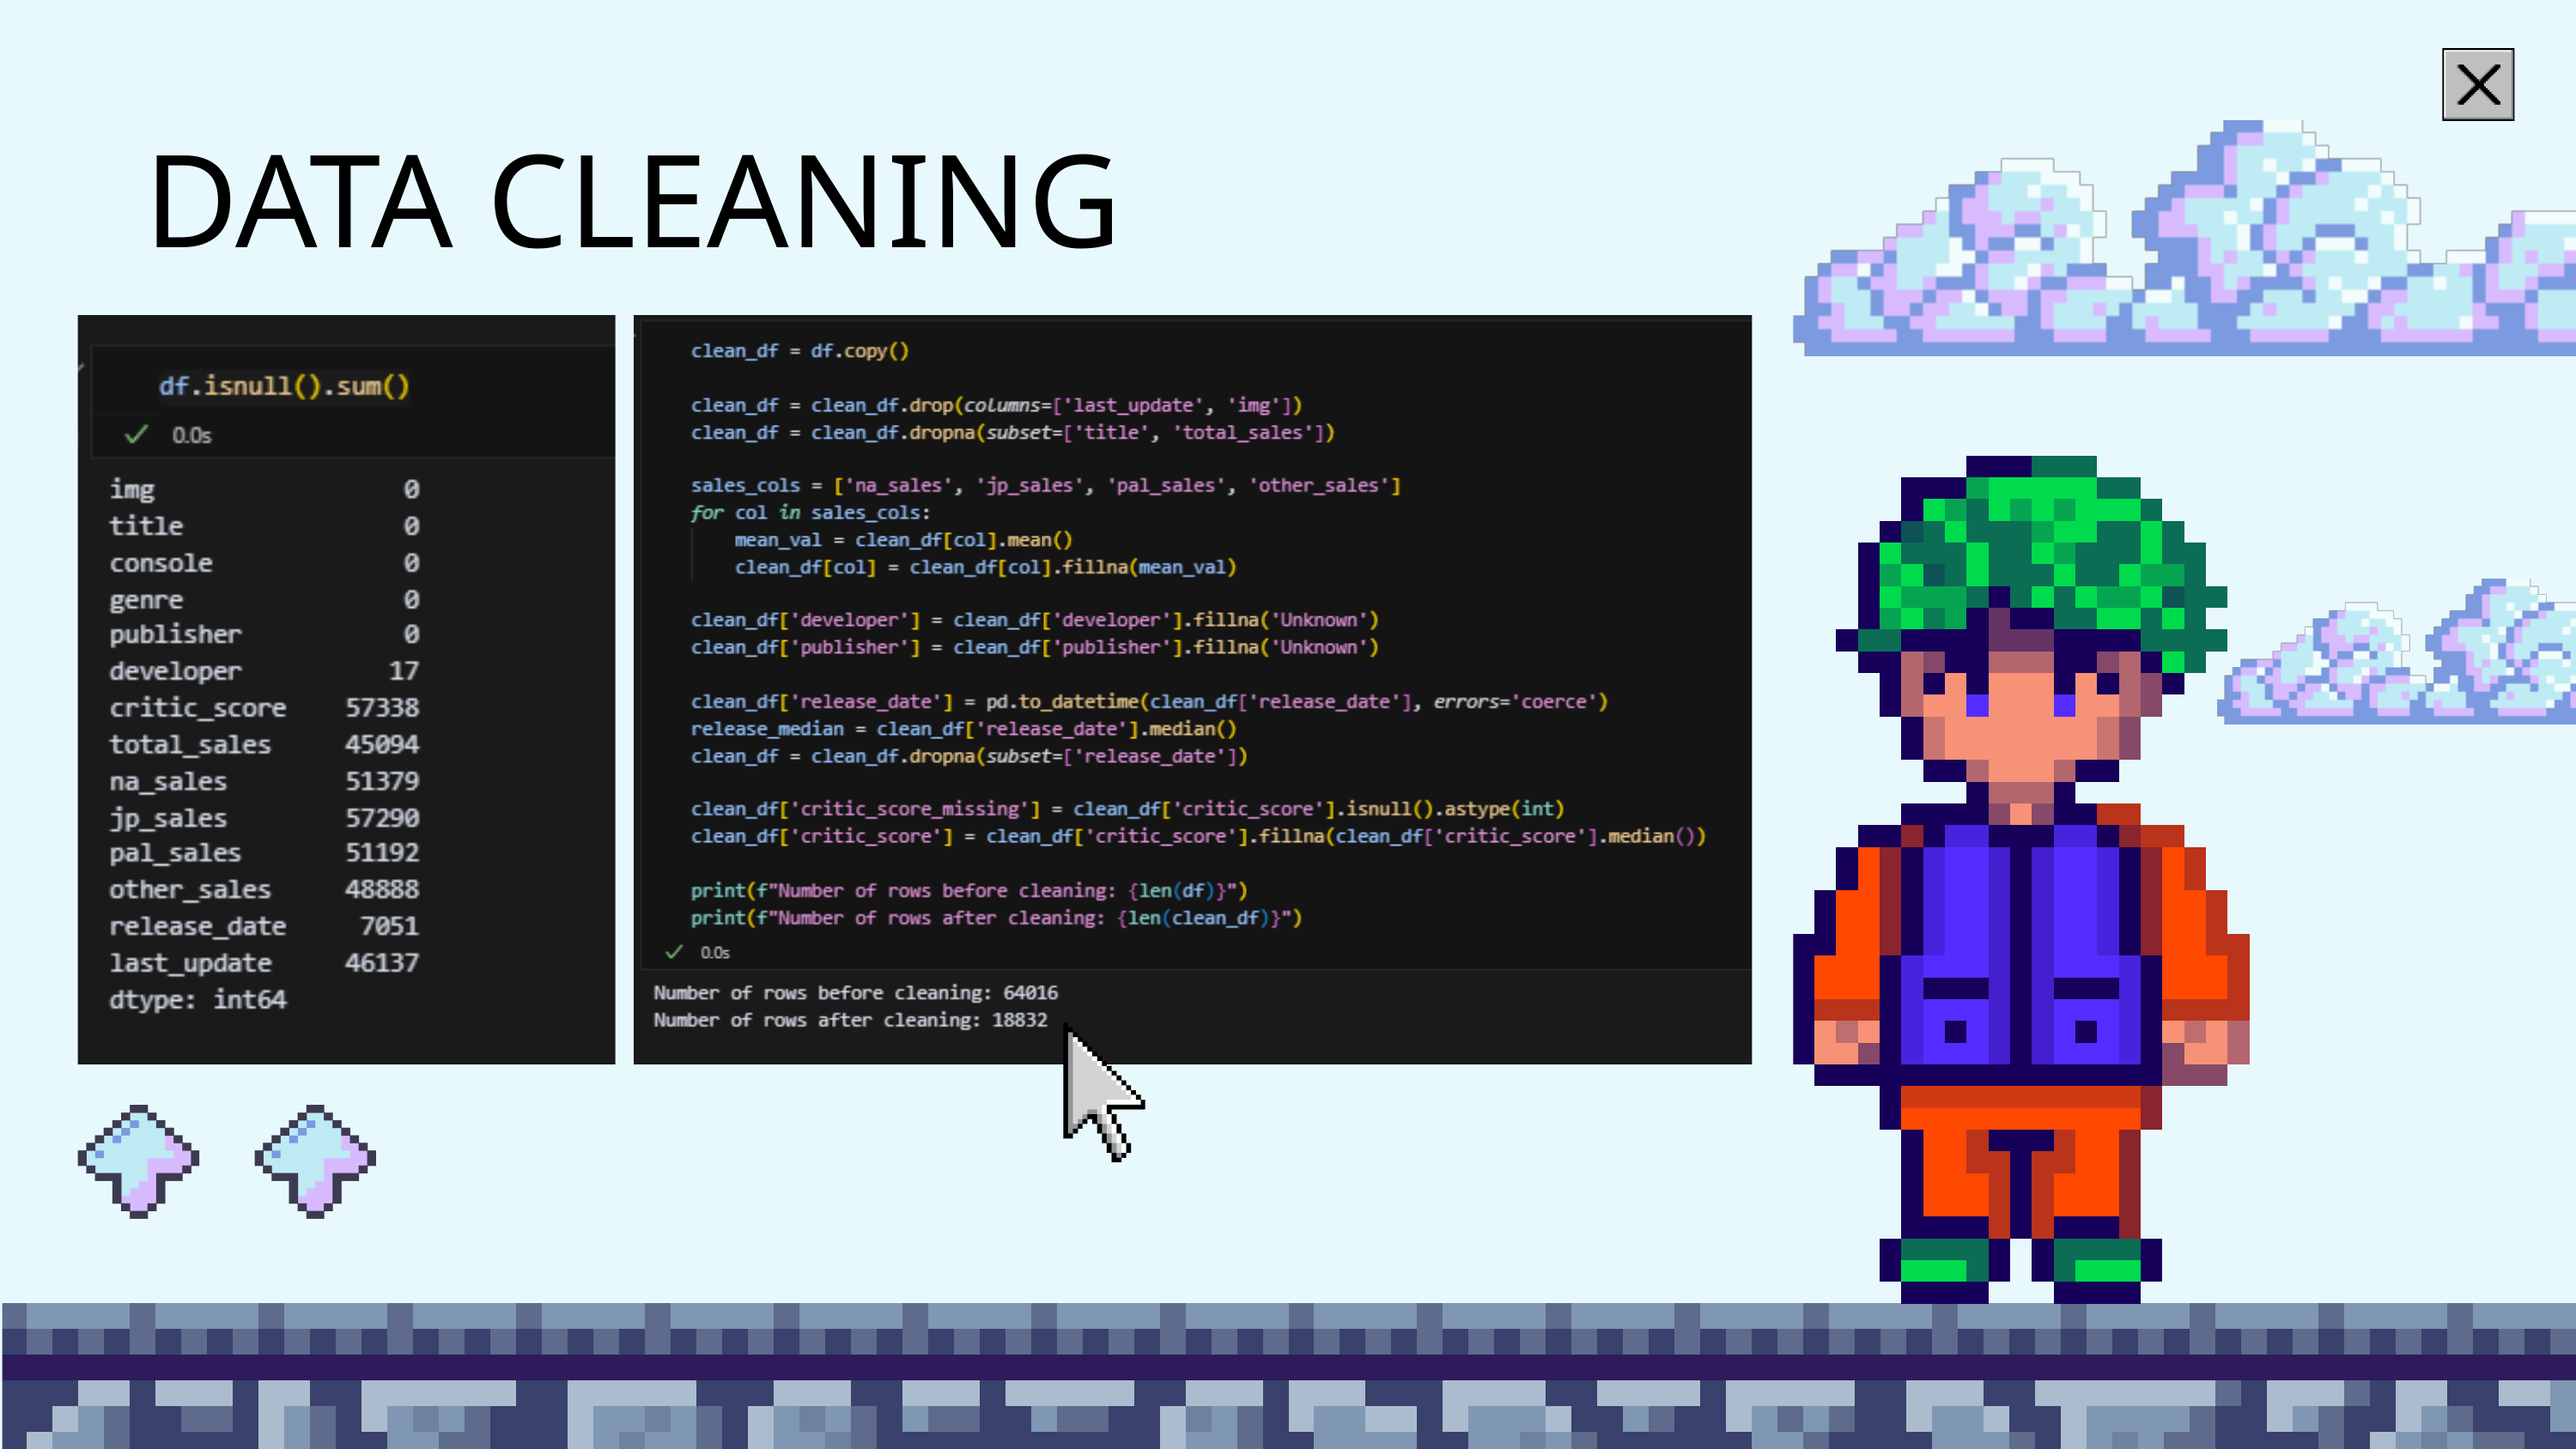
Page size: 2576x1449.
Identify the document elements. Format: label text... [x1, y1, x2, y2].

text_box [1793, 120, 2576, 356]
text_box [77, 1105, 377, 1220]
text_box [77, 315, 616, 1064]
text_box [2442, 48, 2515, 120]
text_box [2, 1303, 2576, 1449]
text_box [1063, 1022, 1145, 1162]
text_box [2251, 579, 2576, 724]
text_box [634, 315, 1753, 1064]
text_box [1793, 456, 2251, 1304]
text_box DATA CLEANING [144, 118, 1844, 274]
